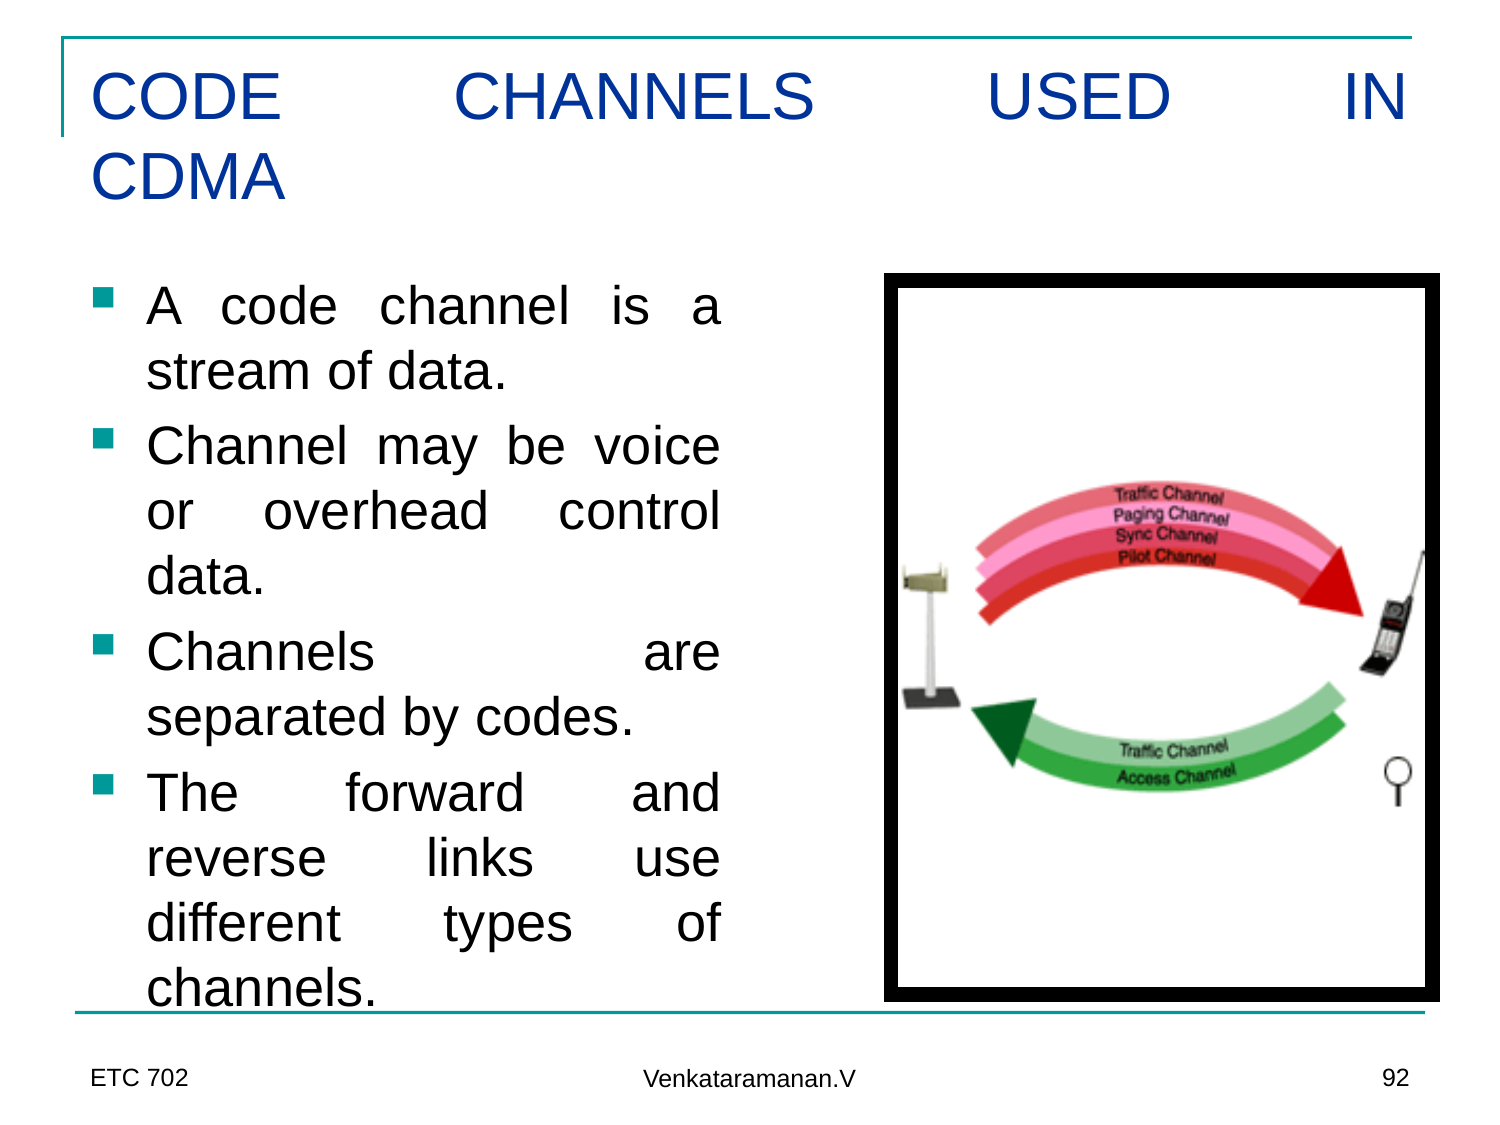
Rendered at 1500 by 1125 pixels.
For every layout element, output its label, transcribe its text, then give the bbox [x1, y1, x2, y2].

footer Venkataramanan.V [512, 1025, 988, 1100]
title CODE CHANNELS USED IN CDMA [75, 45, 1425, 233]
slide_number ETC 702 [75, 1024, 425, 1100]
slide_number 92 [1074, 1024, 1425, 1100]
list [898, 287, 1426, 988]
list A code channel is a stream of data. Channel may be voice or overhead control data. Channels are separated by codes. The forward and reverse links use different types of channels. [75, 262, 738, 1006]
